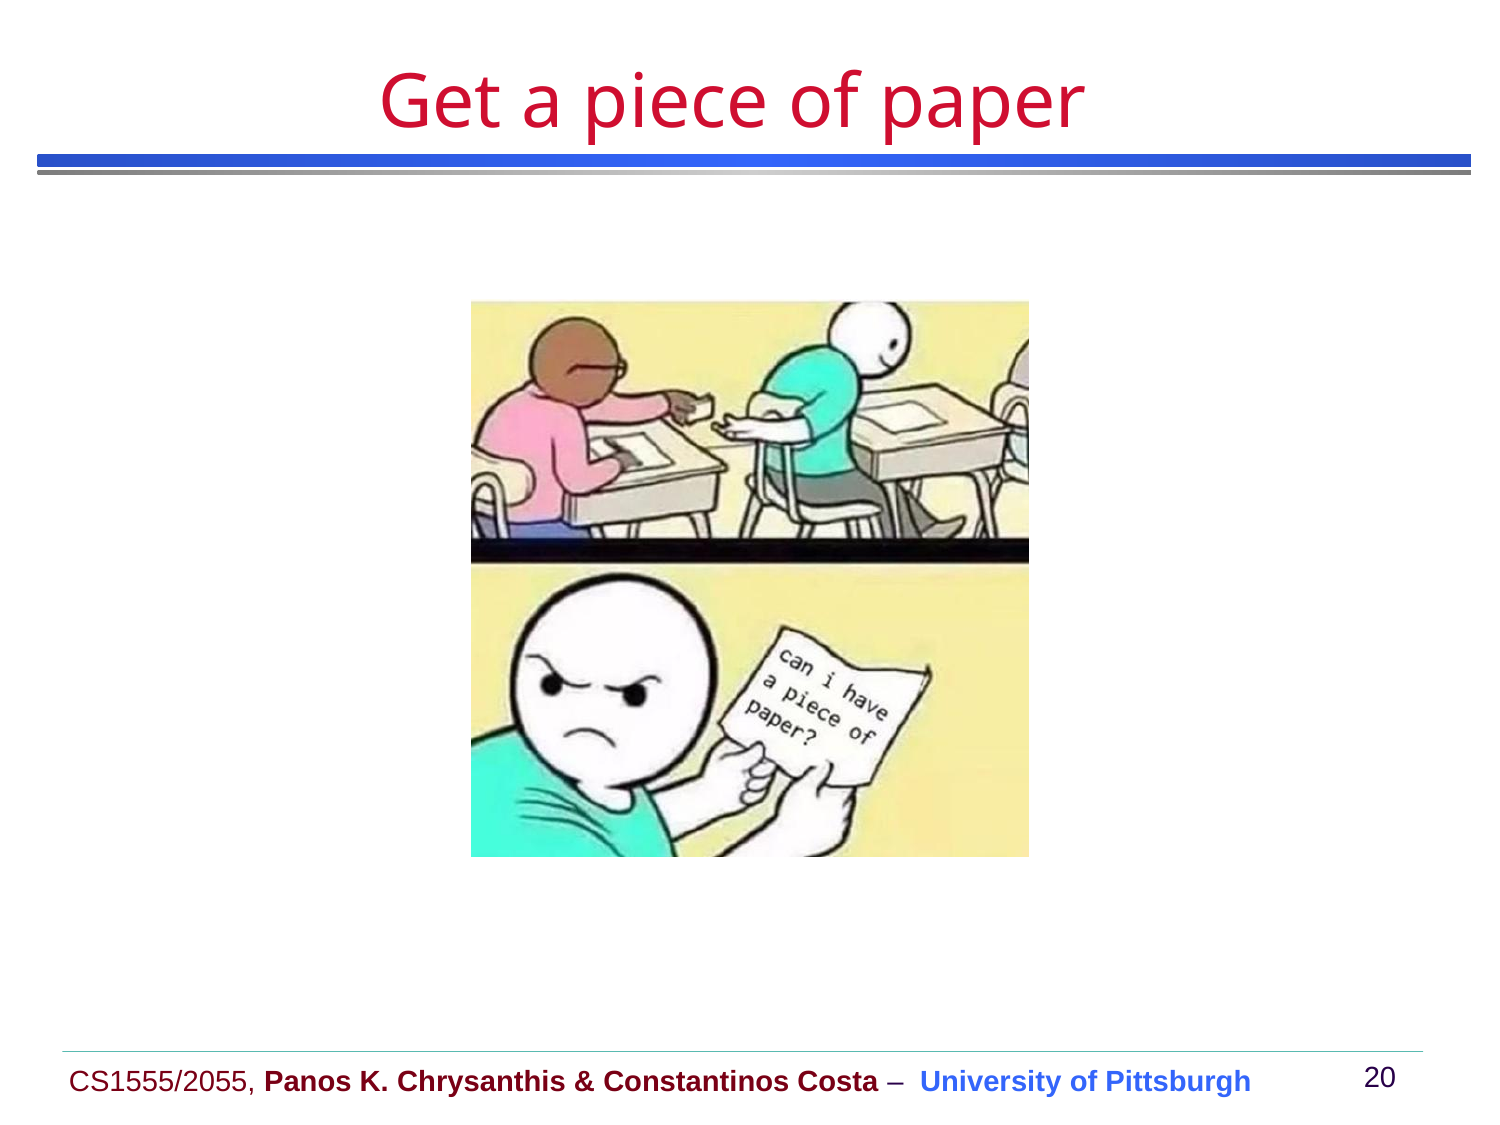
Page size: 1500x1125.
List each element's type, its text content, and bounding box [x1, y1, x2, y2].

table_cell 6 [1090, 154, 1094, 166]
table_cell 4 [407, 154, 412, 166]
picture [471, 299, 1029, 857]
table_cell 6 [497, 154, 502, 166]
table_cell 4 [952, 154, 956, 166]
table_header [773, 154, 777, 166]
title Get a piece of paper [0, 62, 1486, 150]
